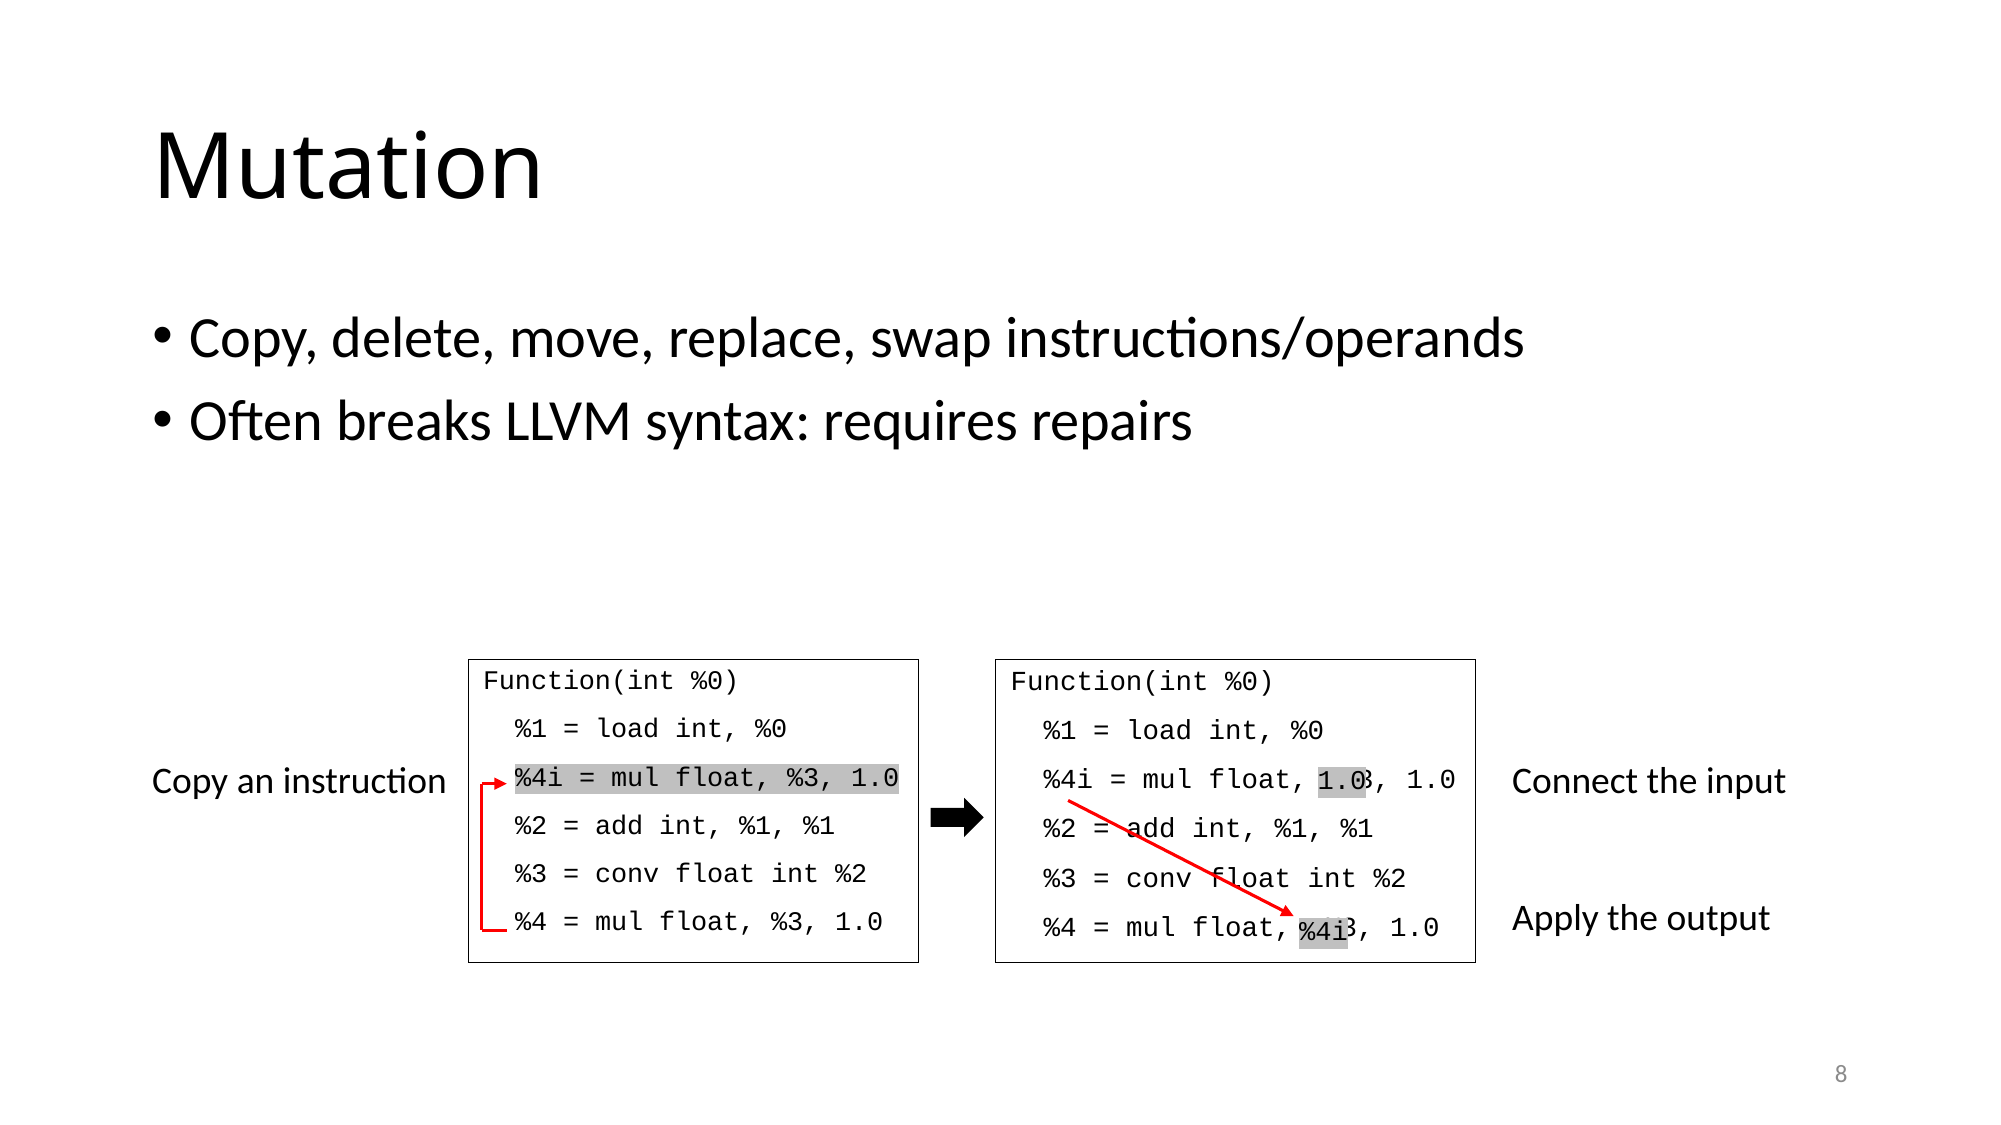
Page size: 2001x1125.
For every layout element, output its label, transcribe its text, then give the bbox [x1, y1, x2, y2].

text_box %4i [1284, 906, 1364, 954]
text_box Connect the input [1497, 749, 1854, 809]
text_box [1068, 800, 1294, 917]
text_box [930, 797, 984, 838]
text_box Function(int %0) %1 = load int, %0 %4i = mul float, %3, 1.0 %2 = add int, %1, %1 %3 = conv float int %2 %4 = mul float, %3, 1.0 [468, 659, 919, 963]
text_box 1.0 [1302, 755, 1382, 803]
text_box Copy an instruction [137, 749, 495, 809]
list Copy, delete, move, replace, swap instructions/operands Often breaks LLVM syntax: requires repairs [137, 299, 1863, 541]
text_box Function(int %0) %1 = load int, %0 %4i = mul float, %3, 1.0 %2 = add int, %1, %1 %3 = conv float int %2 %4 = mul float, %3, 1.0 [995, 659, 1476, 963]
title Mutation [137, 59, 1863, 278]
text_box Apply the output [1497, 885, 1854, 946]
slide_number 8 [1412, 1042, 1863, 1103]
